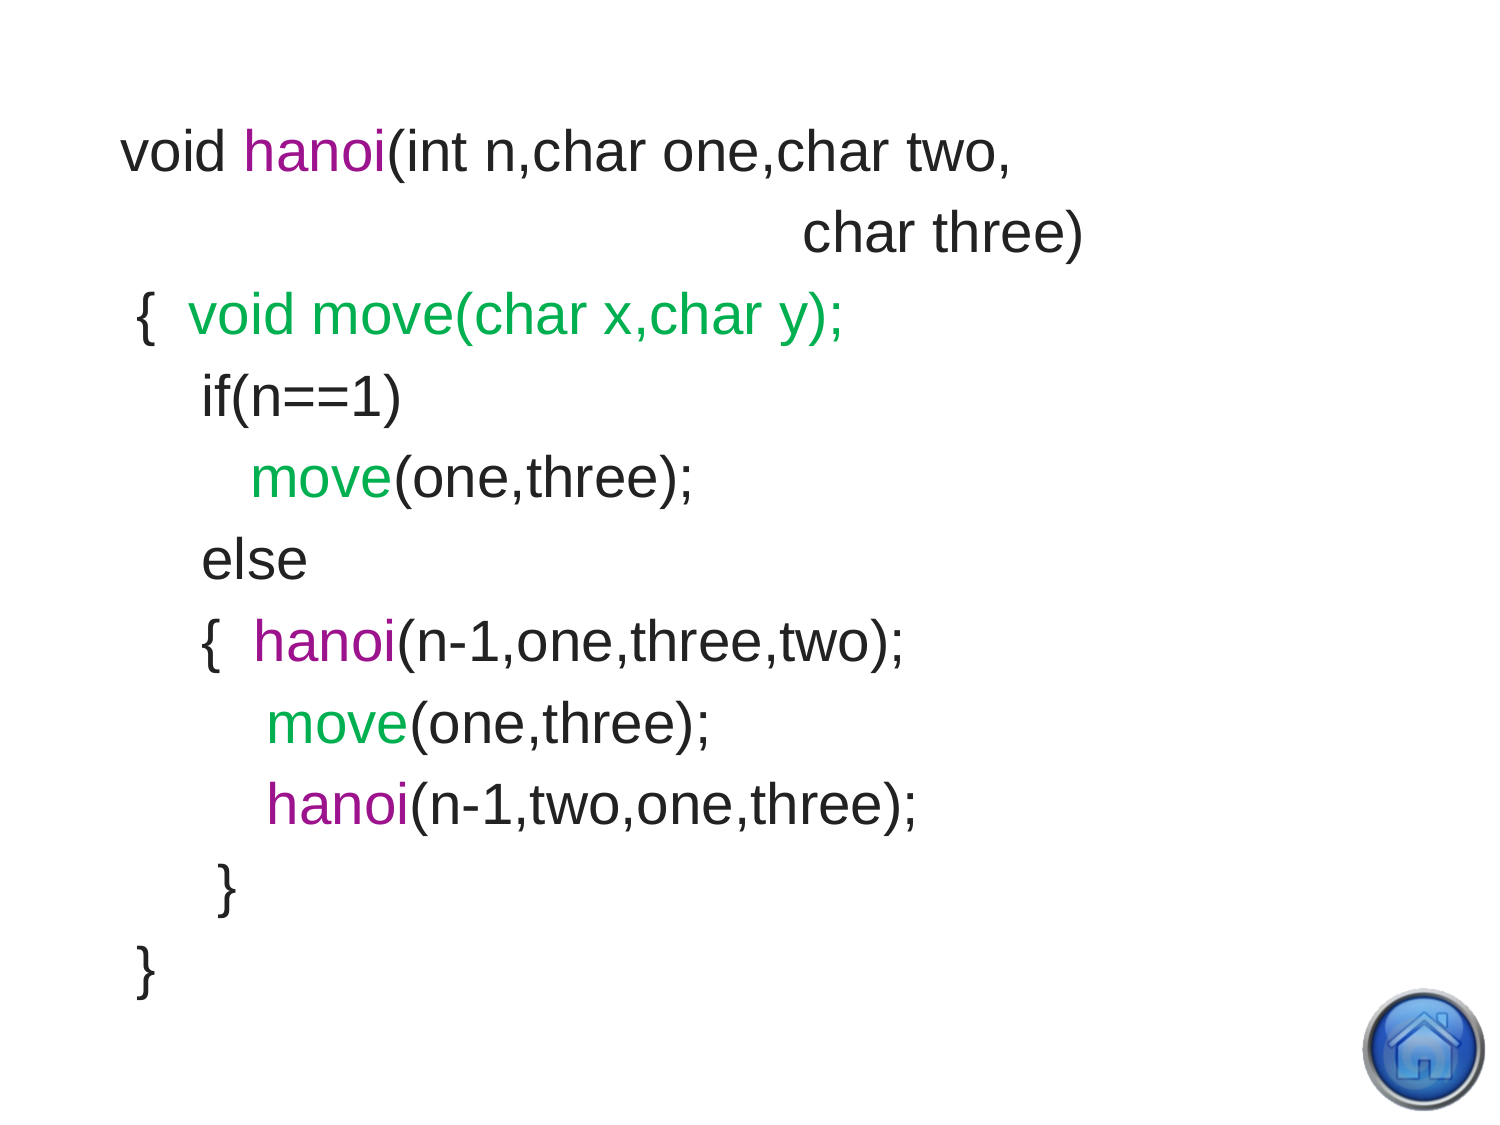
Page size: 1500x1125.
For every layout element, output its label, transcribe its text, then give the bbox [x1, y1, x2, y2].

list void hanoi(int n,char one,char two, char three) { void move(char x,char y); if(n==1) move(one,three); else { hanoi(n-1,one,three,two); move(one,three); hanoi(n-1,two,one,three); } } [105, 105, 1419, 1044]
picture [1347, 973, 1500, 1125]
